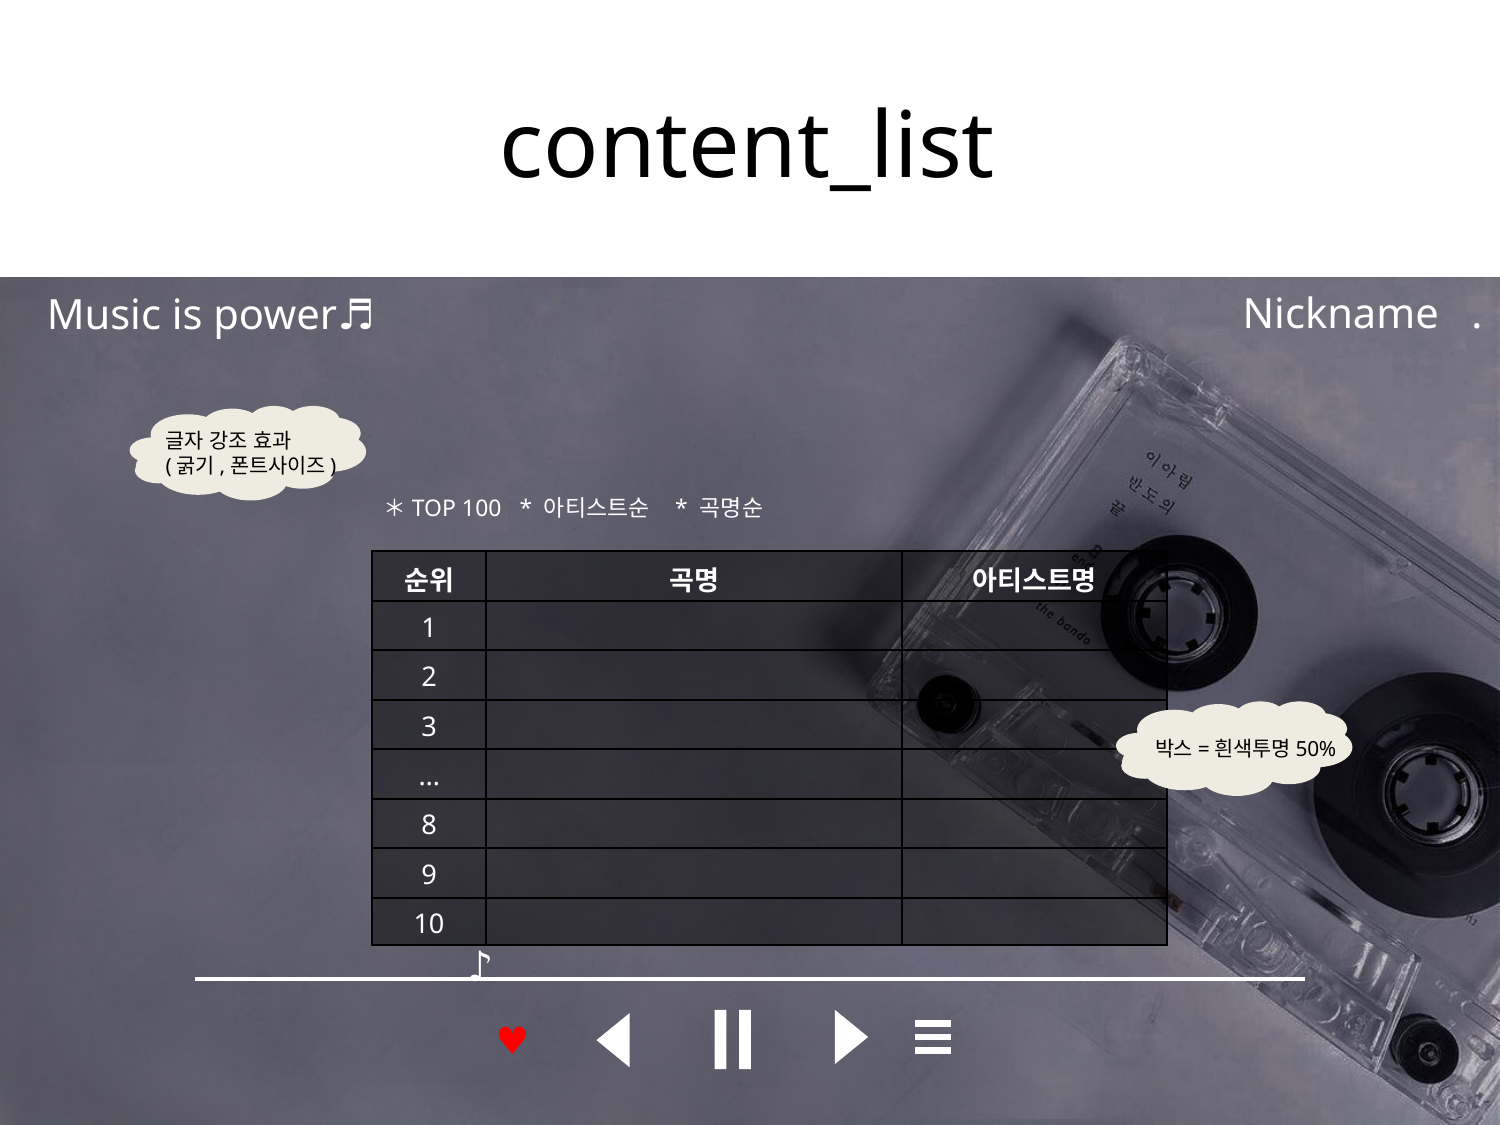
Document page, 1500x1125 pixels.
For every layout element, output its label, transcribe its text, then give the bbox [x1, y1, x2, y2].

picture [0, 277, 1500, 1125]
text_box content_list [0, 0, 1500, 277]
